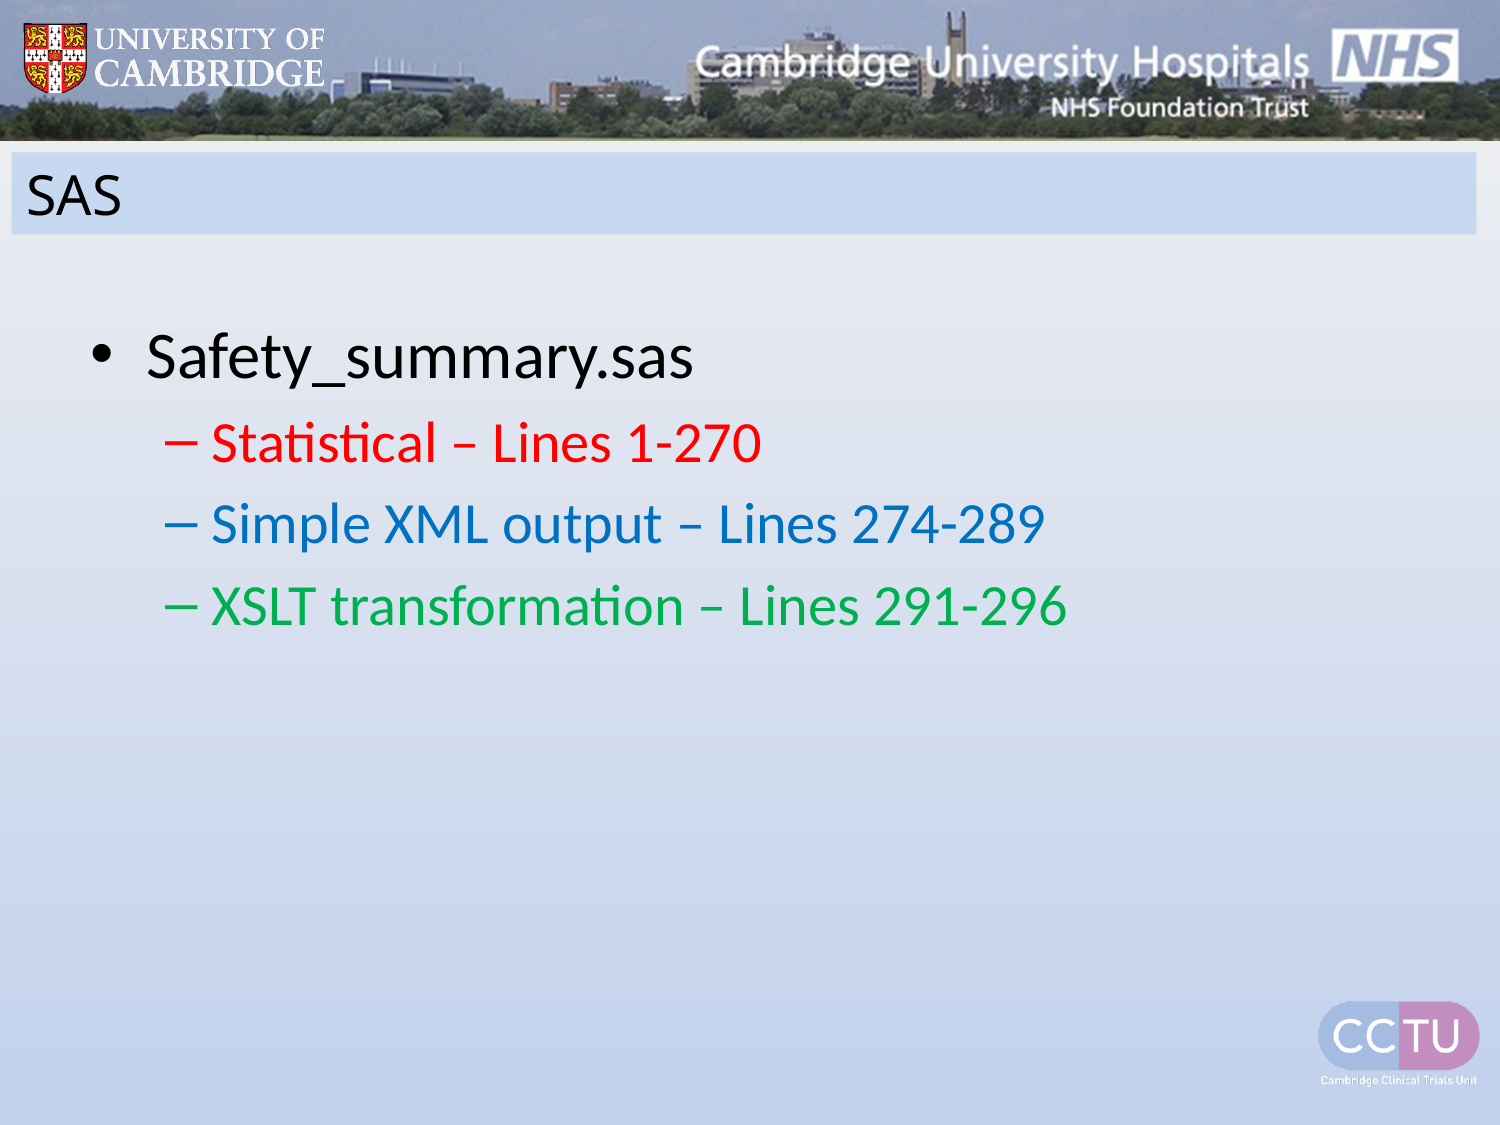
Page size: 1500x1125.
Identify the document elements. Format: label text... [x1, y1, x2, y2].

title SAS [11, 152, 1477, 235]
picture [0, 0, 1500, 141]
picture [1316, 999, 1481, 1088]
list Safety_summary.sas Statistical – Lines 1-270 Simple XML output – Lines 274-289 XSLT transformation – Lines 291-296 [74, 304, 1426, 1006]
